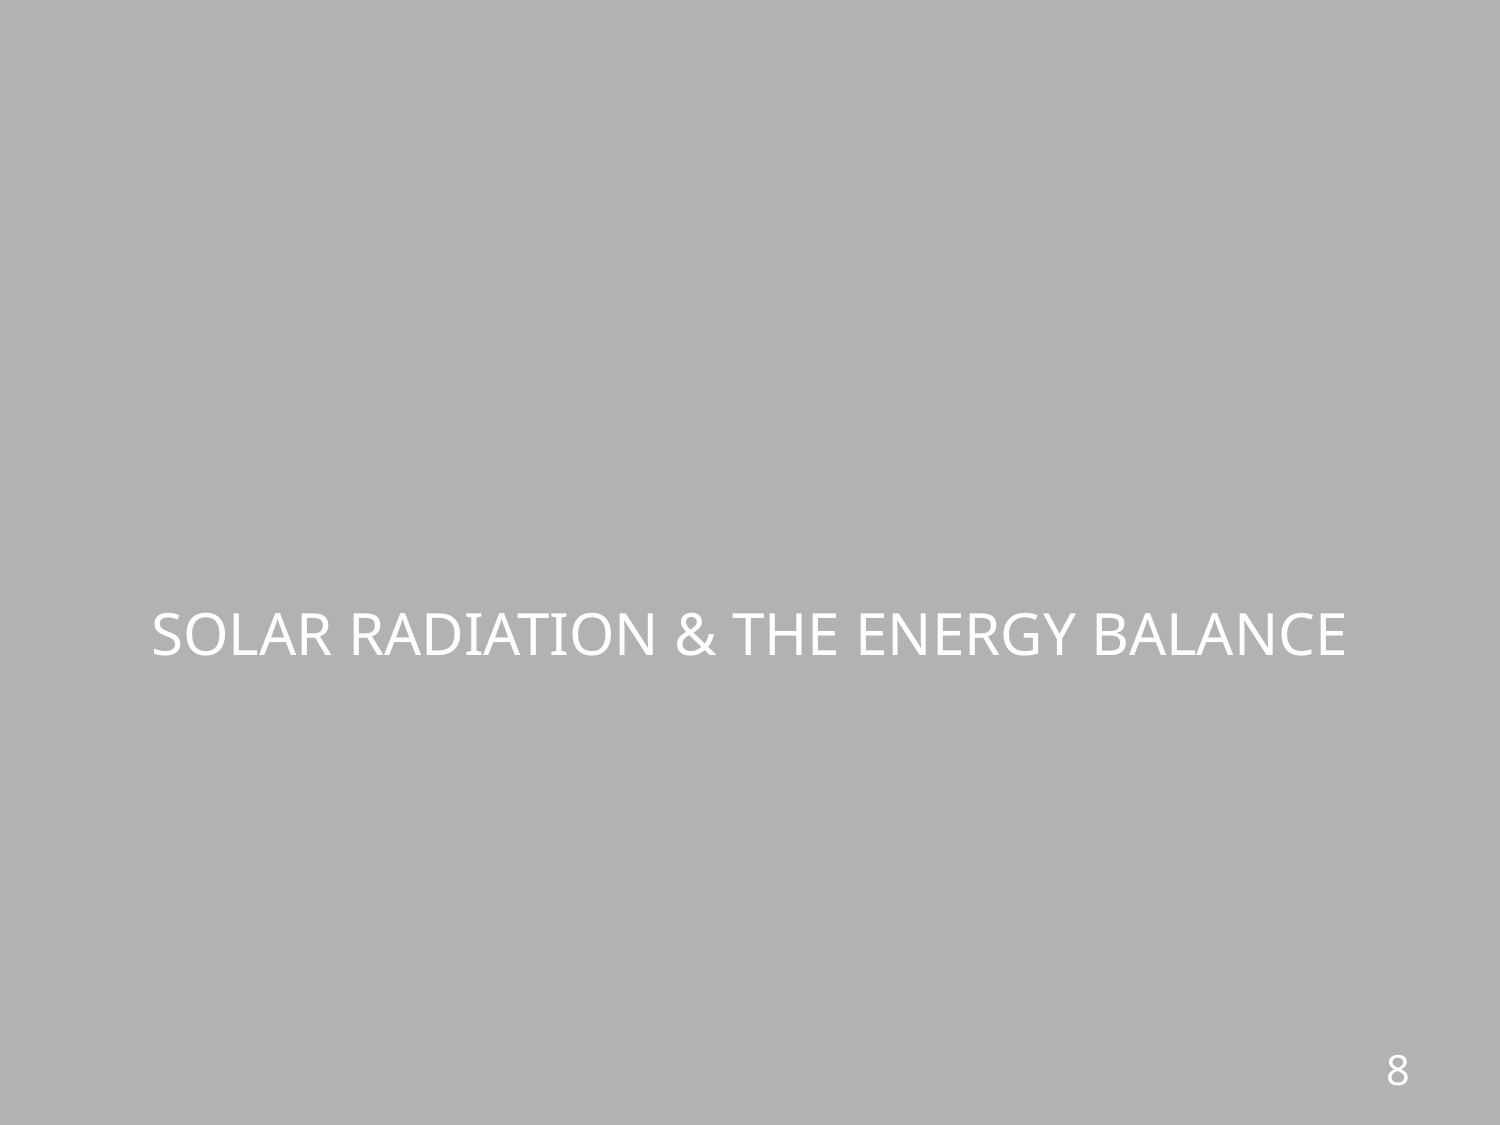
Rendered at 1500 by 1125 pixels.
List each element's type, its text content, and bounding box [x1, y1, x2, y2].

slide_number 8 [1074, 1042, 1425, 1103]
text_box SOLAR RADIATION & THE ENERGY BALANCE [136, 589, 1364, 675]
